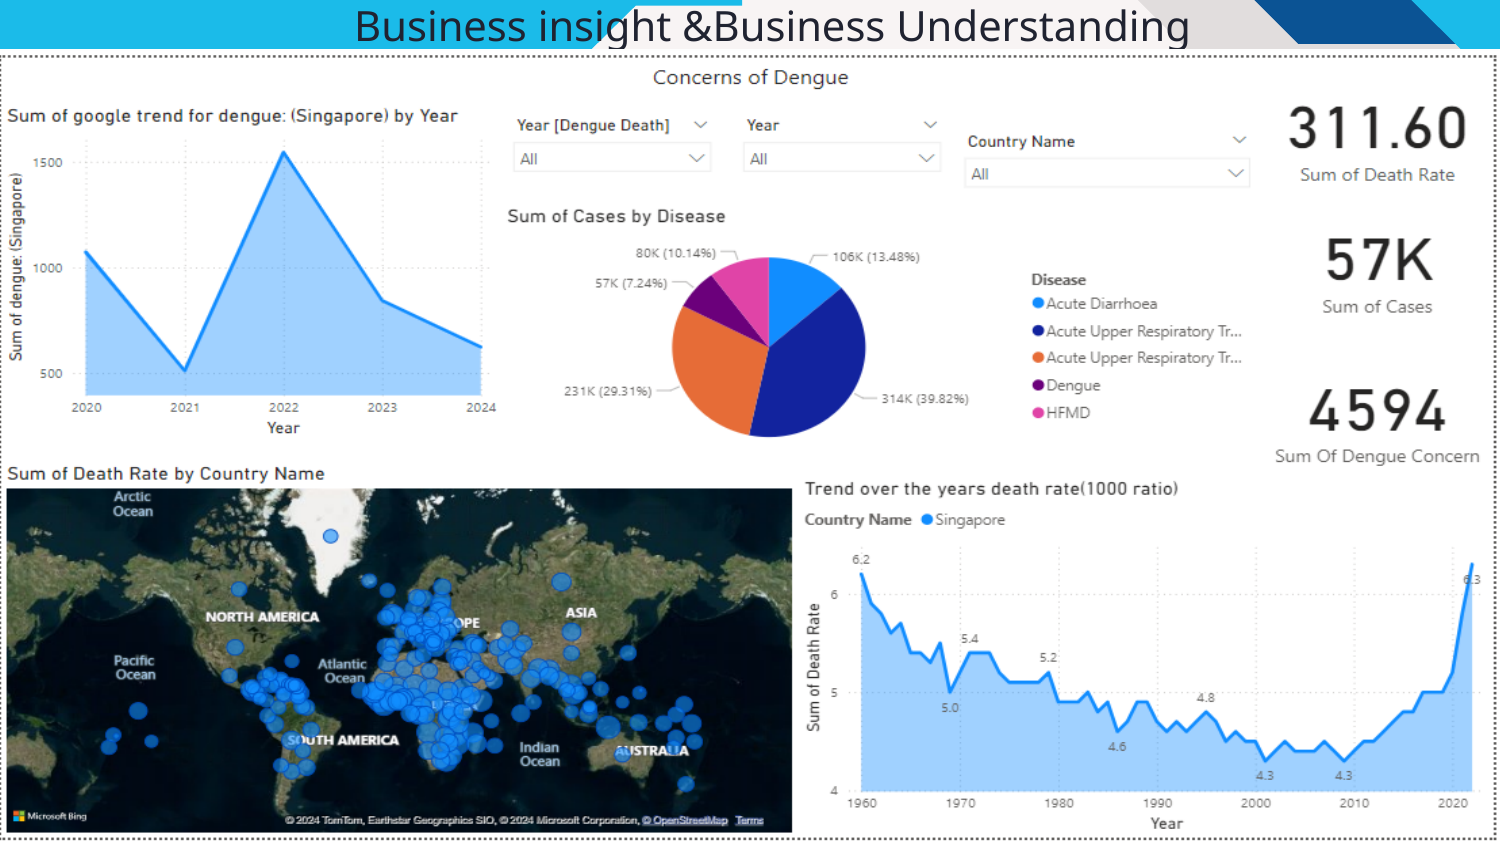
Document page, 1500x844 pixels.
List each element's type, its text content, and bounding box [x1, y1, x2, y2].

picture [0, 49, 1500, 844]
title Business insight &Business Understanding [66, 0, 1479, 47]
